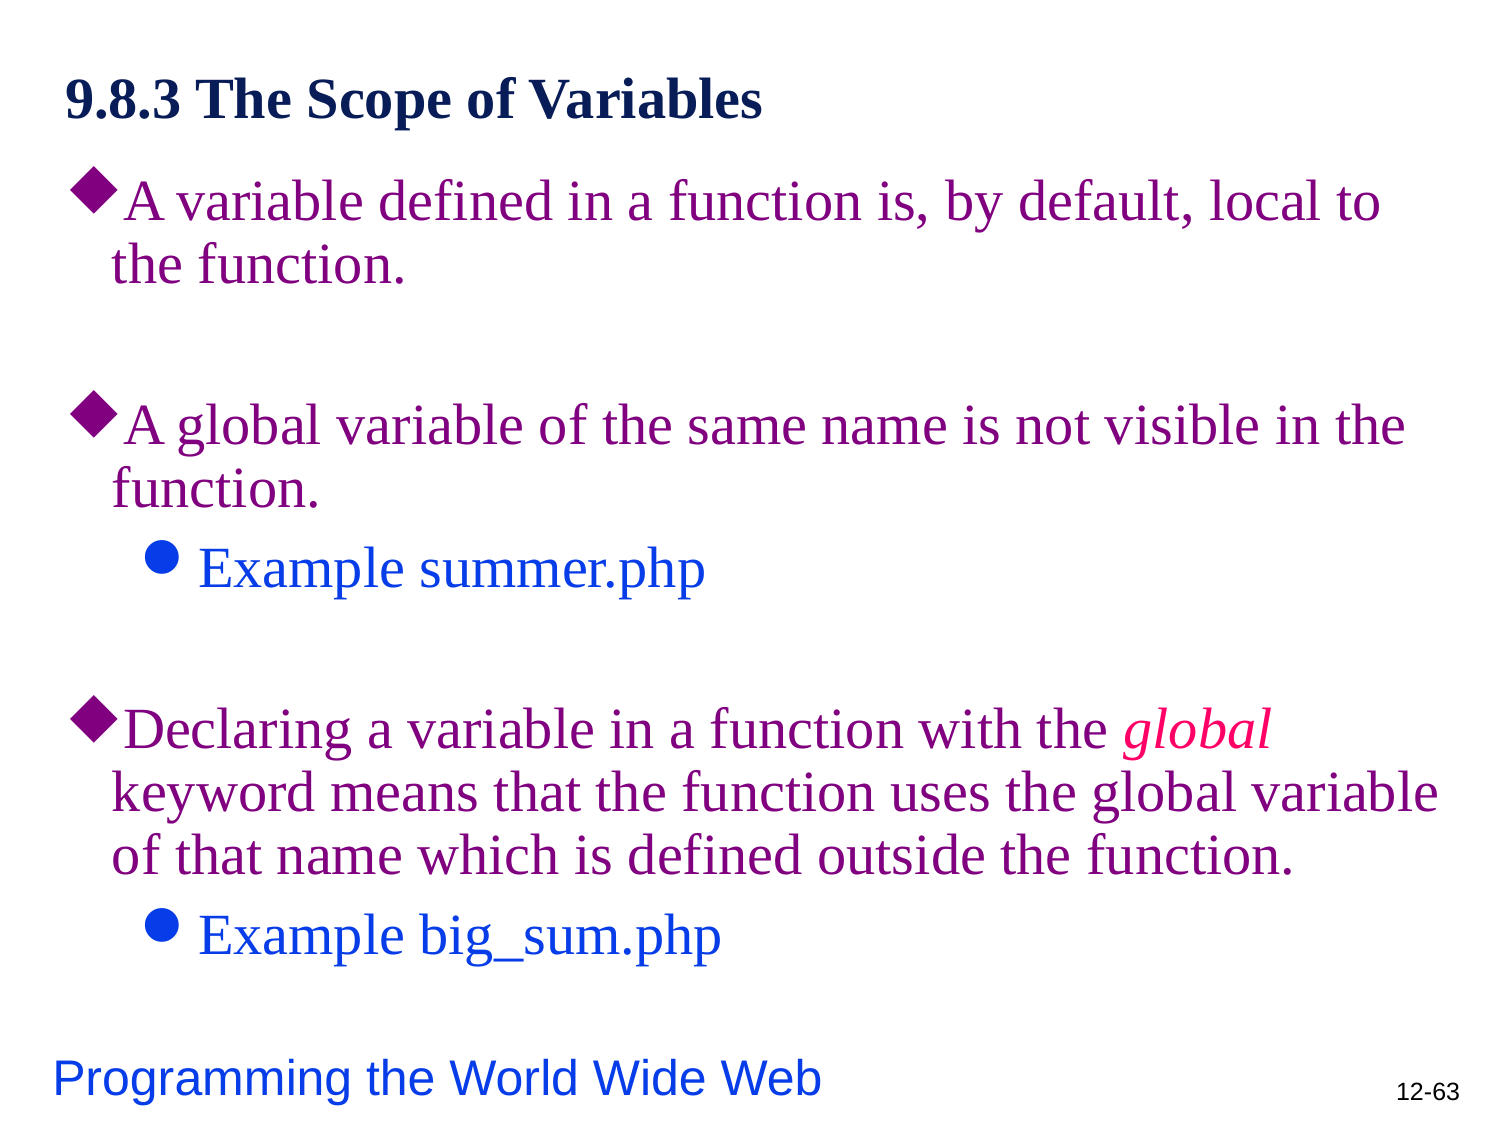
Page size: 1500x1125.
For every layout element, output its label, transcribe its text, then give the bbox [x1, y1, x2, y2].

list A variable defined in a function is, by default, local to the function. A global variable of the same name is not visible in the function. Example summer.php Declaring a variable in a function with the global keyword means that the function uses the global variable of that name which is defined outside the function. Example big_sum.php [50, 162, 1463, 1025]
title 9.8.3 The Scope of Variables [50, 49, 1463, 138]
